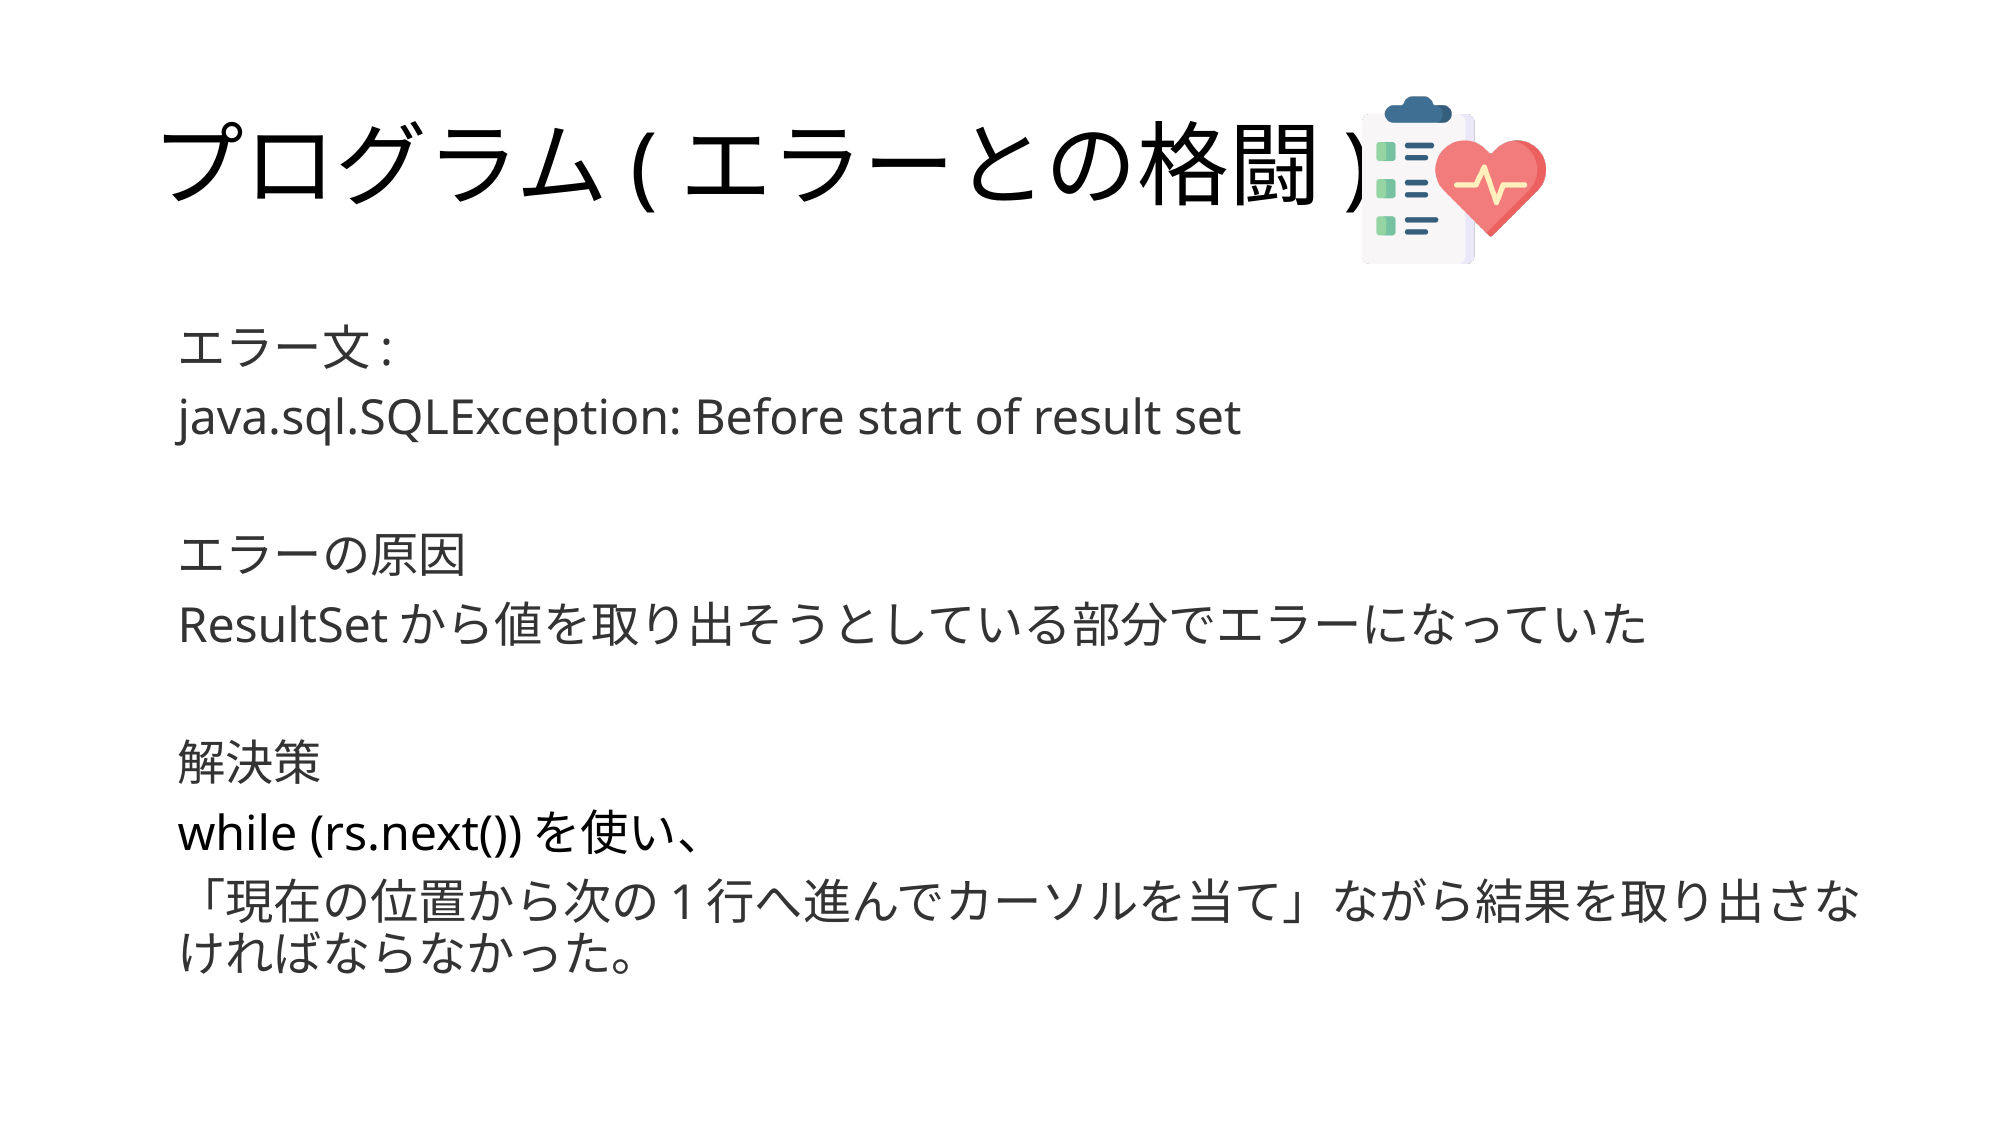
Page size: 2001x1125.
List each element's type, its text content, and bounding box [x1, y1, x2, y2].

text_box エラー文: java.sql.SQLException: Before start of result set エラーの原因 ResultSetから値を取り出そうとしている部分でエラーになっていた 解決策 while (rs.next())を使い、 「現在の位置から次の1行へ進んでカーソルを当て」ながら結果を取り出さなければならなかった。 [162, 315, 1888, 998]
title プログラム(エラーとの格闘) [137, 59, 1863, 278]
picture [1362, 88, 1546, 272]
text_box [137, 290, 1863, 973]
